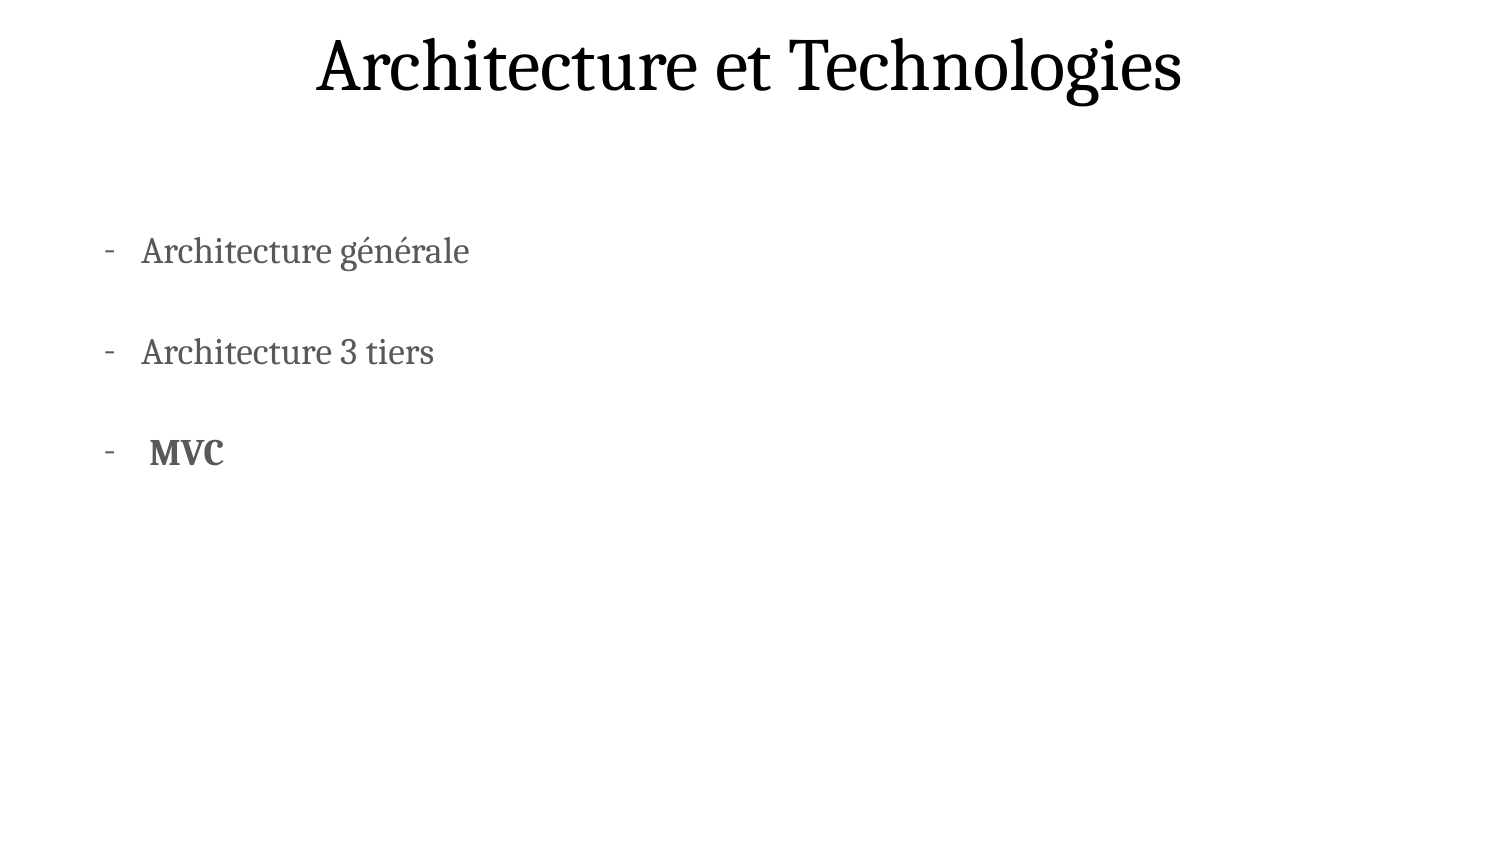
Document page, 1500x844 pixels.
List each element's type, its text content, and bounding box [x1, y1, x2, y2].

title Architecture et Technologies [51, 0, 1449, 94]
list Architecture générale Architecture 3 tiers MVC [51, 189, 1449, 750]
